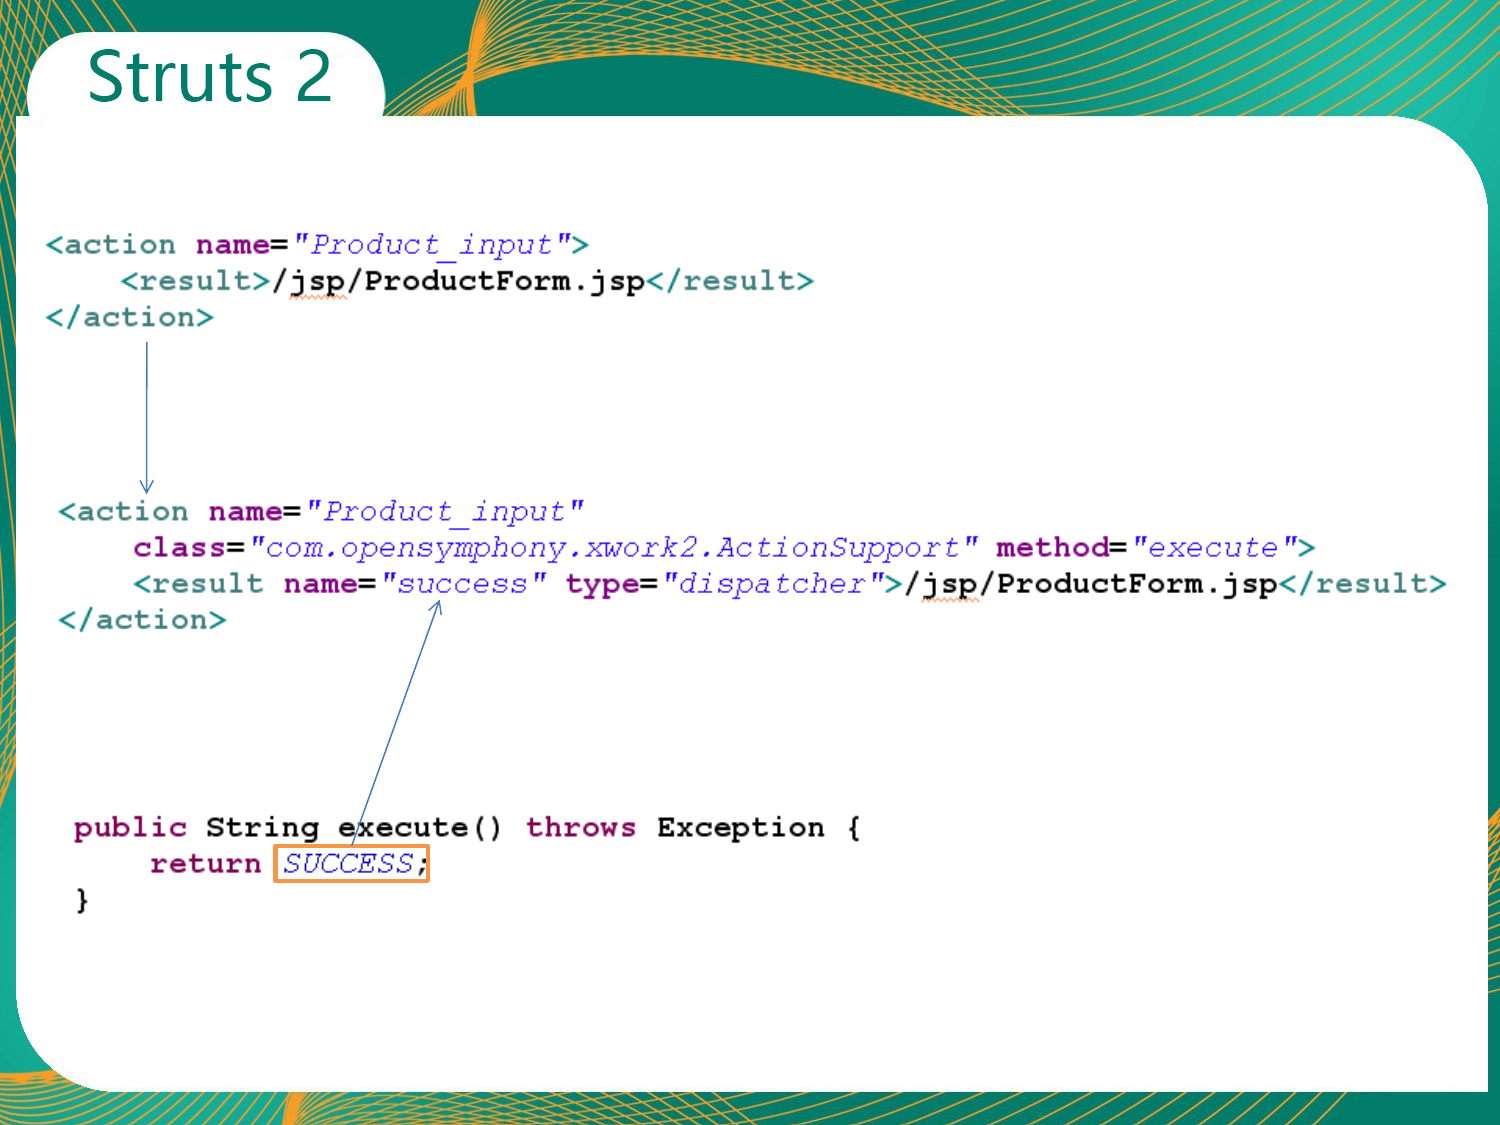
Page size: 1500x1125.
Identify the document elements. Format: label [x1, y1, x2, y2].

picture [0, 0, 1500, 1125]
text_box [272, 678, 520, 767]
